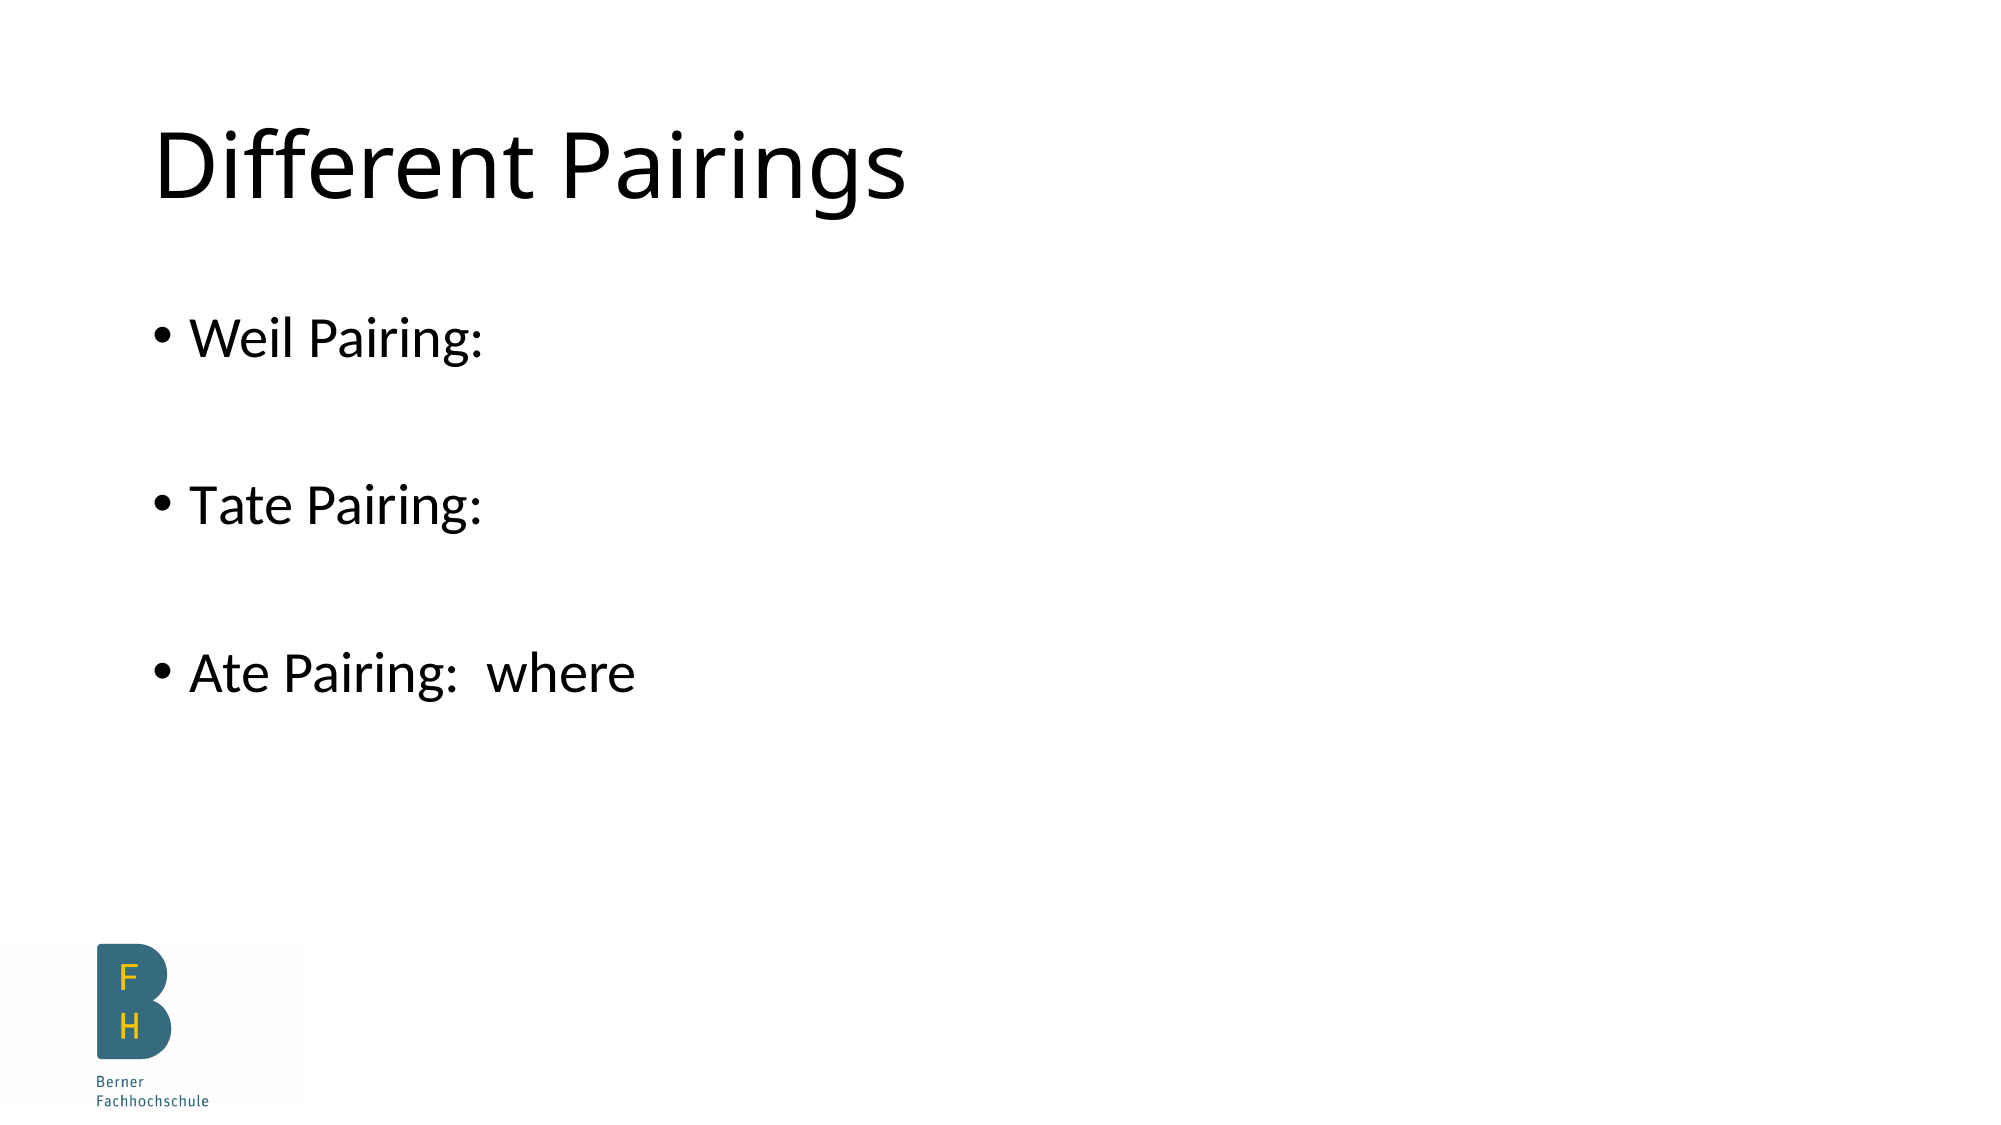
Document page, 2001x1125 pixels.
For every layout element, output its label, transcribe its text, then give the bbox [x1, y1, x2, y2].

picture [0, 940, 305, 1111]
title Different Pairings [137, 59, 1863, 278]
